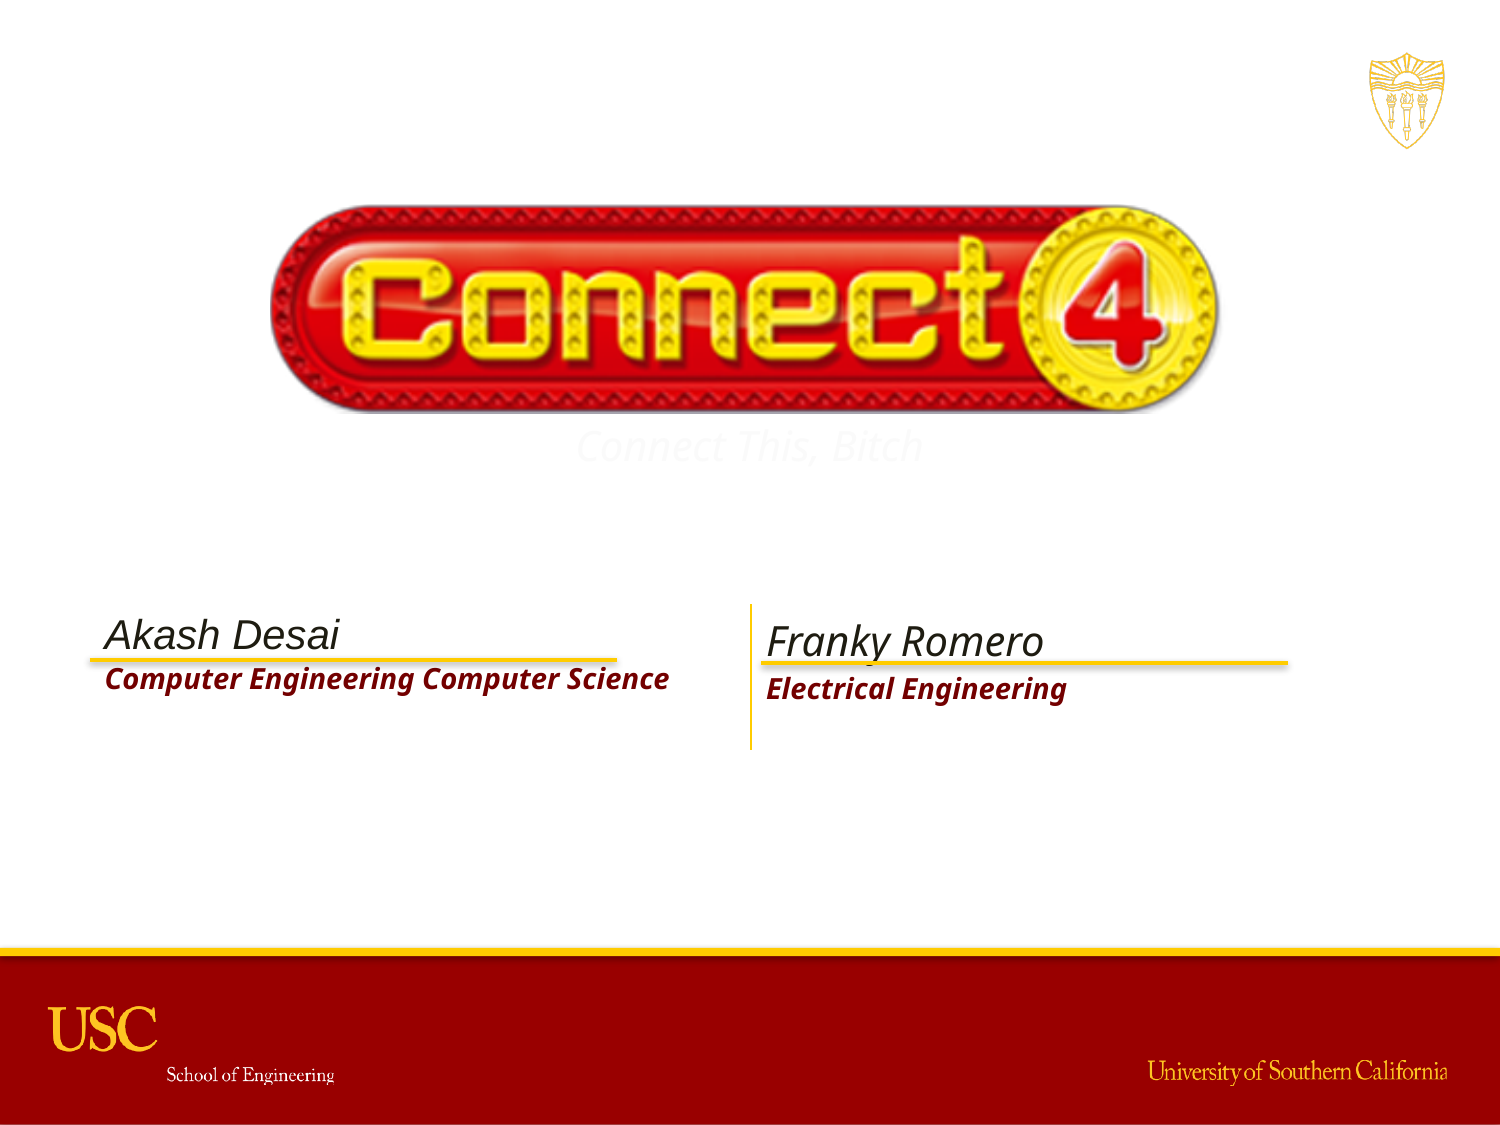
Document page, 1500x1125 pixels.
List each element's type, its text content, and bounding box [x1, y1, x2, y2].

table_header Franky Romero Electrical Engineering [752, 604, 1412, 750]
table_header Akash Desai Computer Engineering Computer Science [90, 604, 750, 750]
text_box Connect 4 Connect This, Bitch [1, 219, 1499, 581]
picture [270, 204, 1228, 414]
